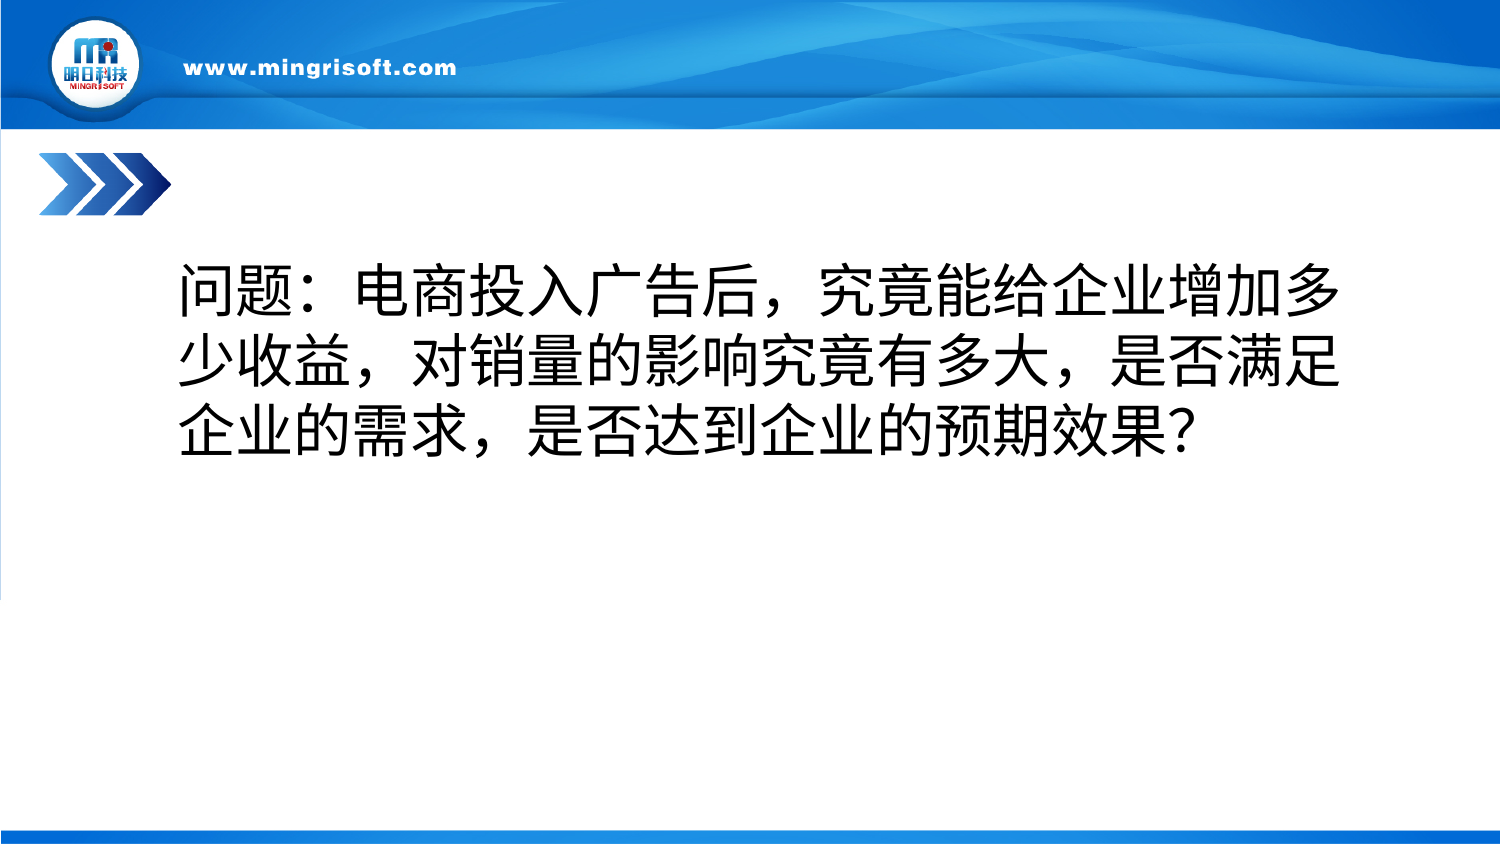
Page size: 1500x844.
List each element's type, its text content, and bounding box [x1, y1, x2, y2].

picture [0, 0, 1500, 844]
text_box 问题：电商投入广告后，究竟能给企业增加多少收益，对销量的影响究竟有多大，是否满足企业的需求，是否达到企业的预期效果？ [162, 246, 1400, 572]
